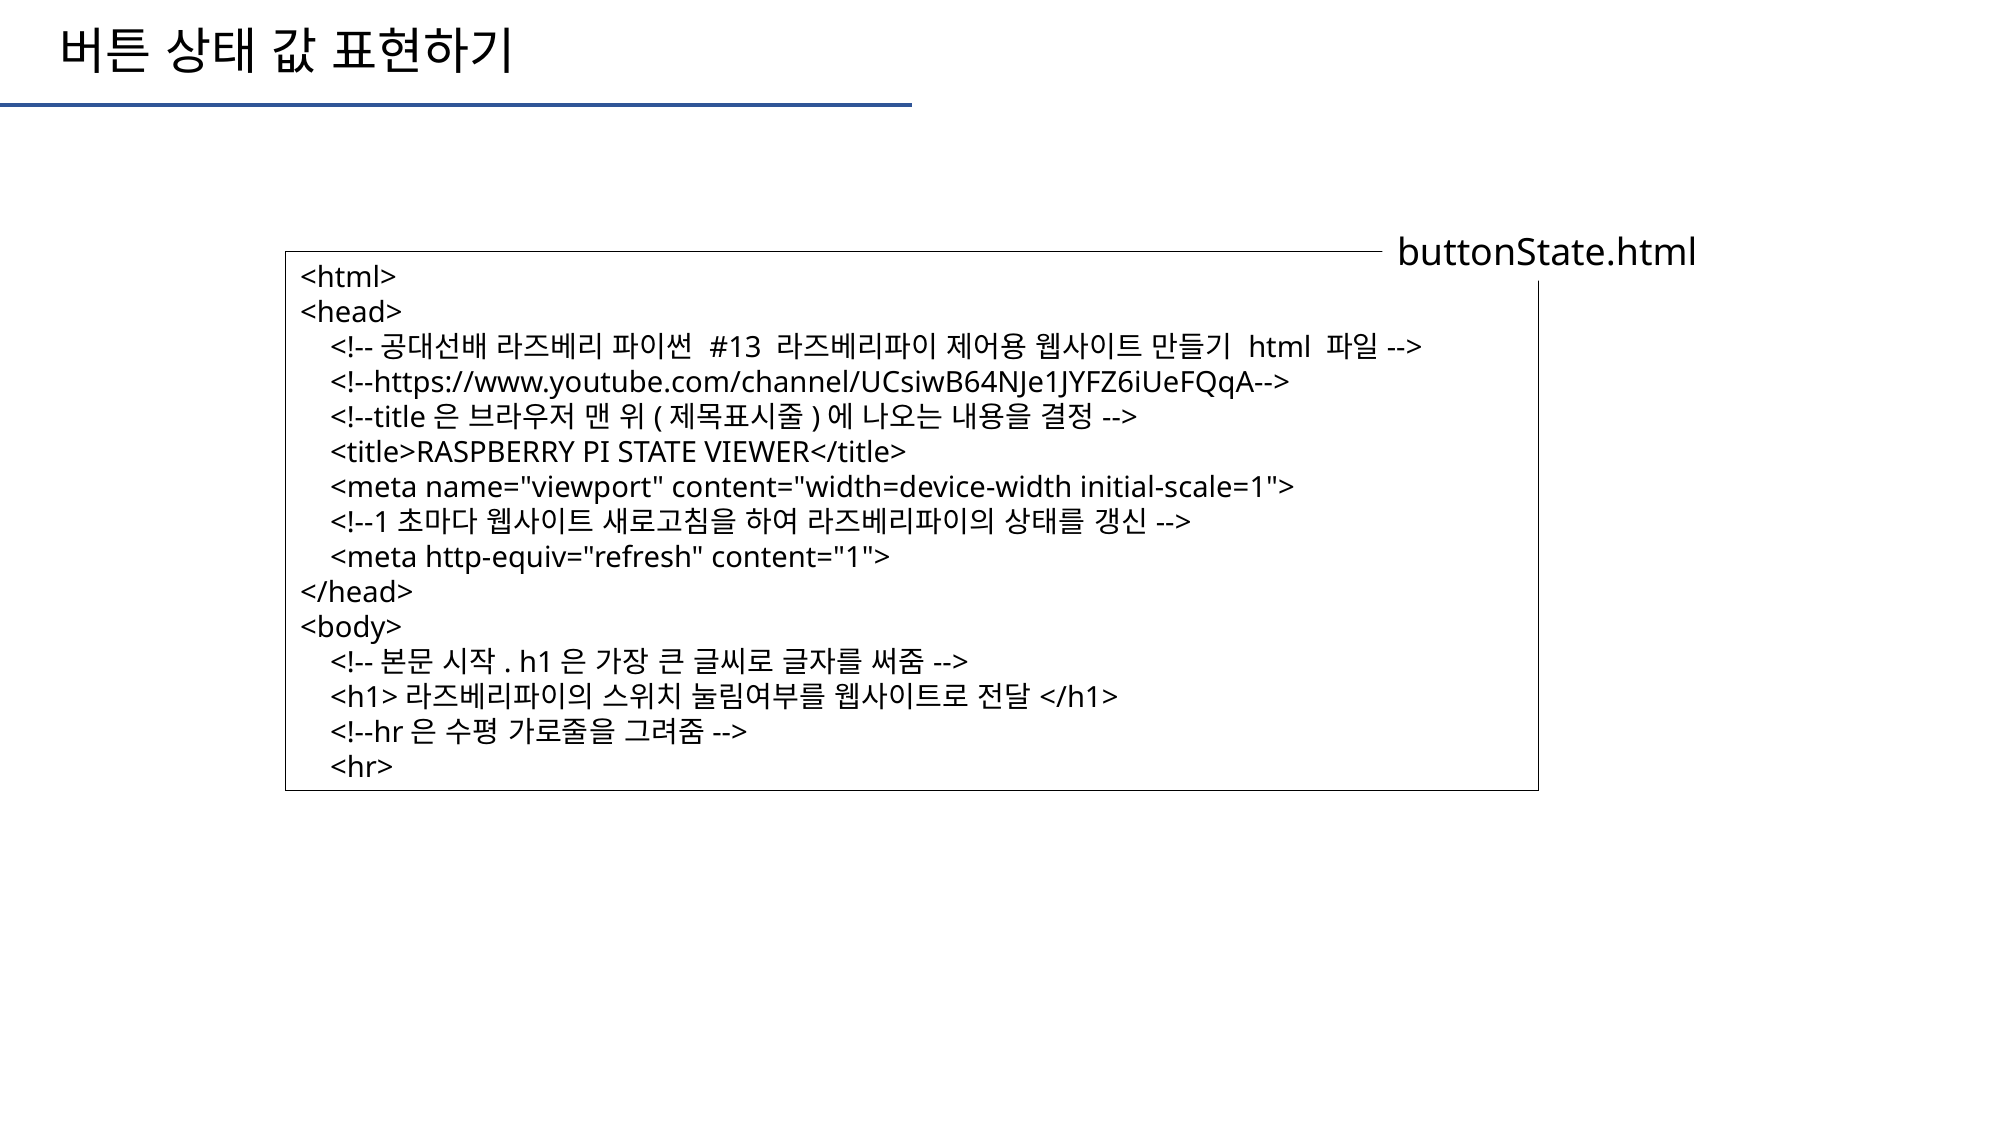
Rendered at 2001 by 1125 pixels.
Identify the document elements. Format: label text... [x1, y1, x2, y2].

text_box 버튼 상태 값 표현하기 [44, 12, 531, 88]
text_box <html> <head> <!--공대선배 라즈베리 파이썬 #13 라즈베리파이 제어용 웹사이트 만들기 html 파일--> <!--https://www.youtube.com/channel/UCsiwB64NJe1JYFZ6iUeFQqA--> <!--title은 브라우저 맨 위(제목표시줄)에 나오는 내용을 결정--> <title>RASPBERRY PI STATE VIEWER</title> <meta name="viewport" content="width=device-width initial-scale=1"> <!--1초마다 웹사이트 새로고침을 하여 라즈베리파이의 상태를 갱신--> <meta http-equiv="refresh" content="1"> </head> <body> <!--본문 시작. h1은 가장 큰 글씨로 글자를 써줌--> <h1>라즈베리파이의 스위치 눌림여부를 웹사이트로 전달</h1> <!--hr은 수평 가로줄을 그려줌--> <hr> [285, 251, 1539, 791]
text_box buttonState.html [1382, 221, 1713, 281]
